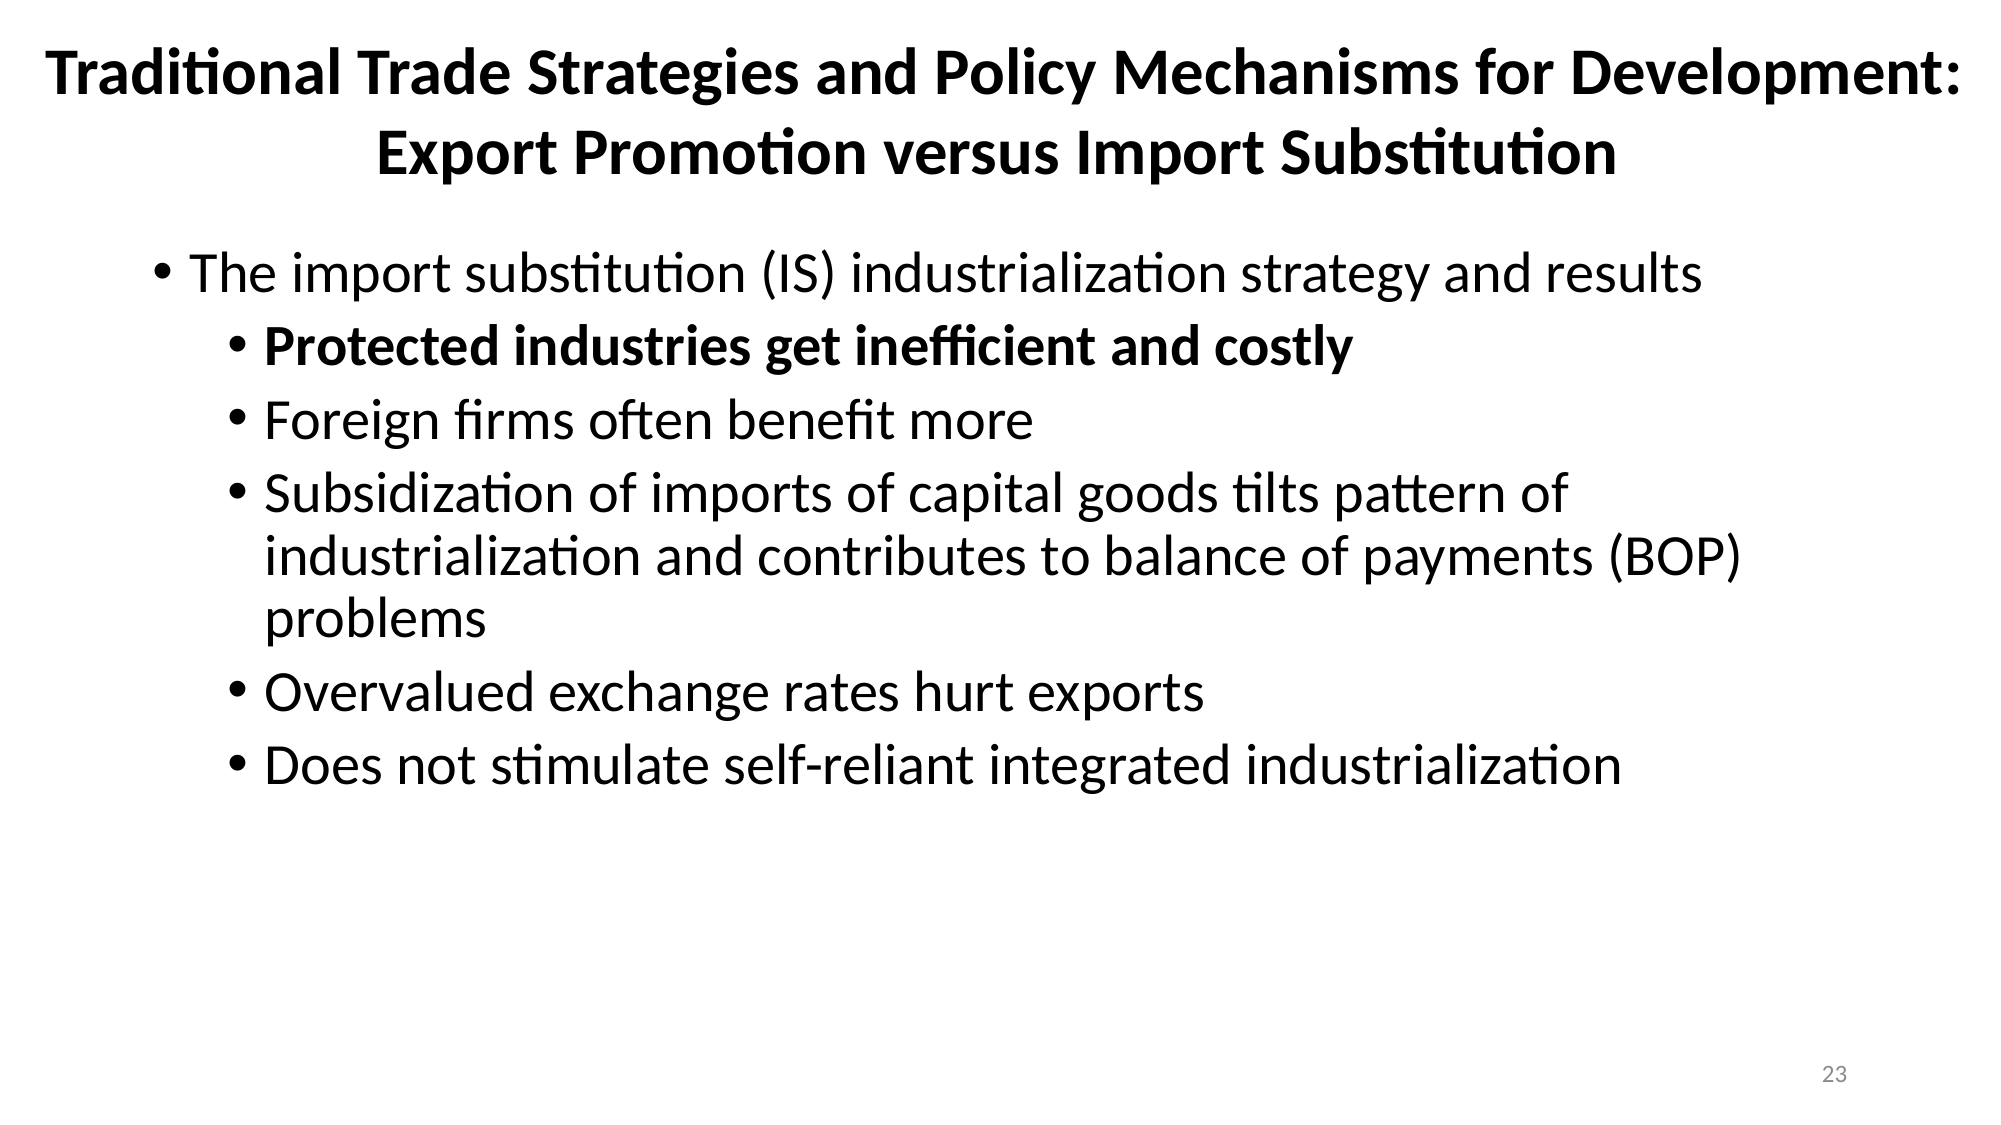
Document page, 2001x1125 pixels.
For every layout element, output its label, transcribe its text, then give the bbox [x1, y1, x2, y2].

slide_number 23 [1412, 1042, 1863, 1103]
list The import substitution (IS) industrialization strategy and results Protected industries get inefficient and costly Foreign firms often benefit more Subsidization of imports of capital goods tilts pattern of industrialization and contributes to balance of payments (BOP) problems Overvalued exchange rates hurt exports Does not stimulate self-reliant integrated industrialization [137, 234, 1863, 1014]
text_box Traditional Trade Strategies and Policy Mechanisms for Development: Export Promotion versus Import Substitution [43, 4, 1967, 211]
